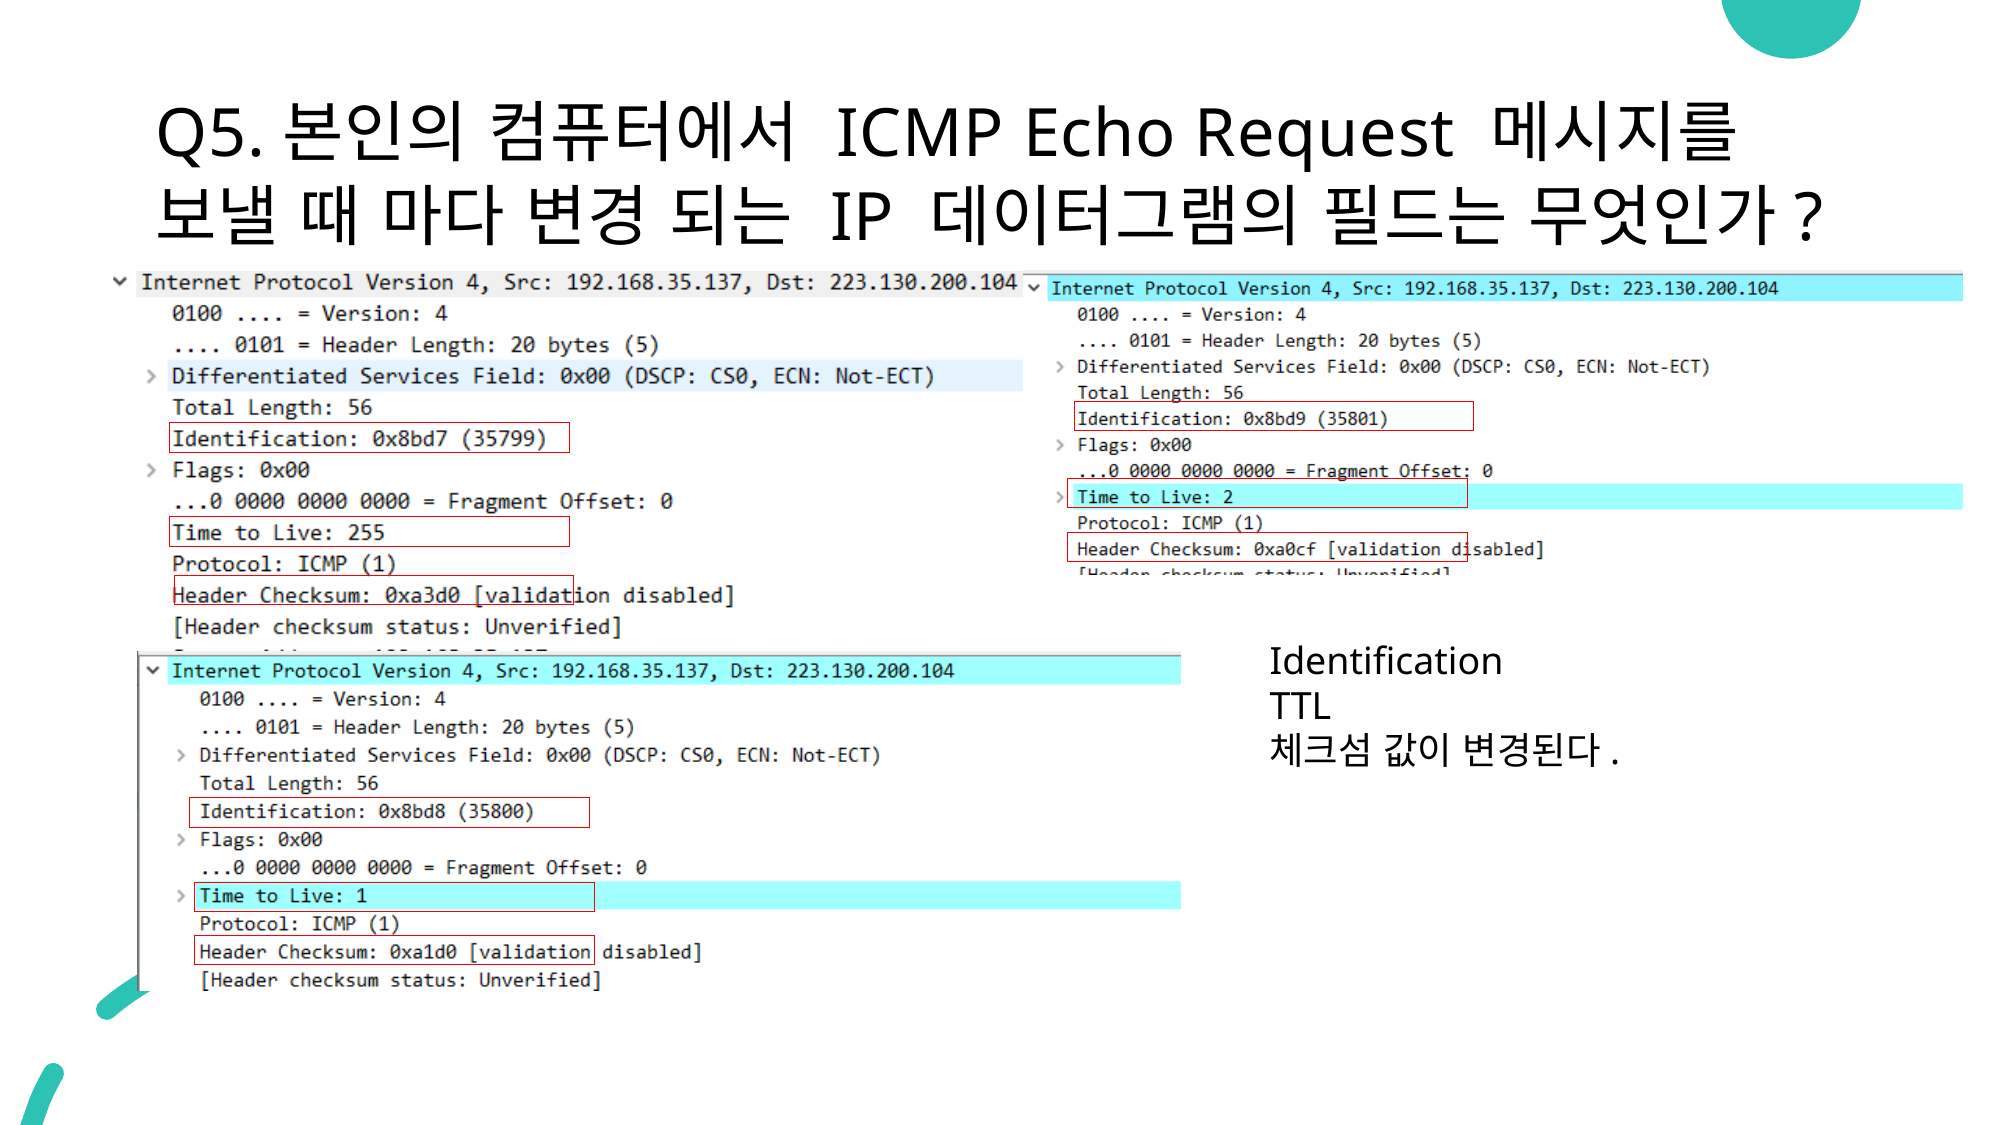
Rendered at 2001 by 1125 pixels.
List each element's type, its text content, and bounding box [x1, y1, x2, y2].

text_box Identification TTL 체크섬 값이 변경된다. [1254, 629, 1953, 780]
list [113, 271, 1174, 653]
picture [1023, 270, 1963, 575]
picture [137, 651, 1181, 991]
title Q5.본인의 컴퓨터에서 ICMP Echo Request 메시지를 보낼 때 마다 변경 되는 IP 데이터그램의 필드는 무엇인가? [137, 59, 1863, 271]
